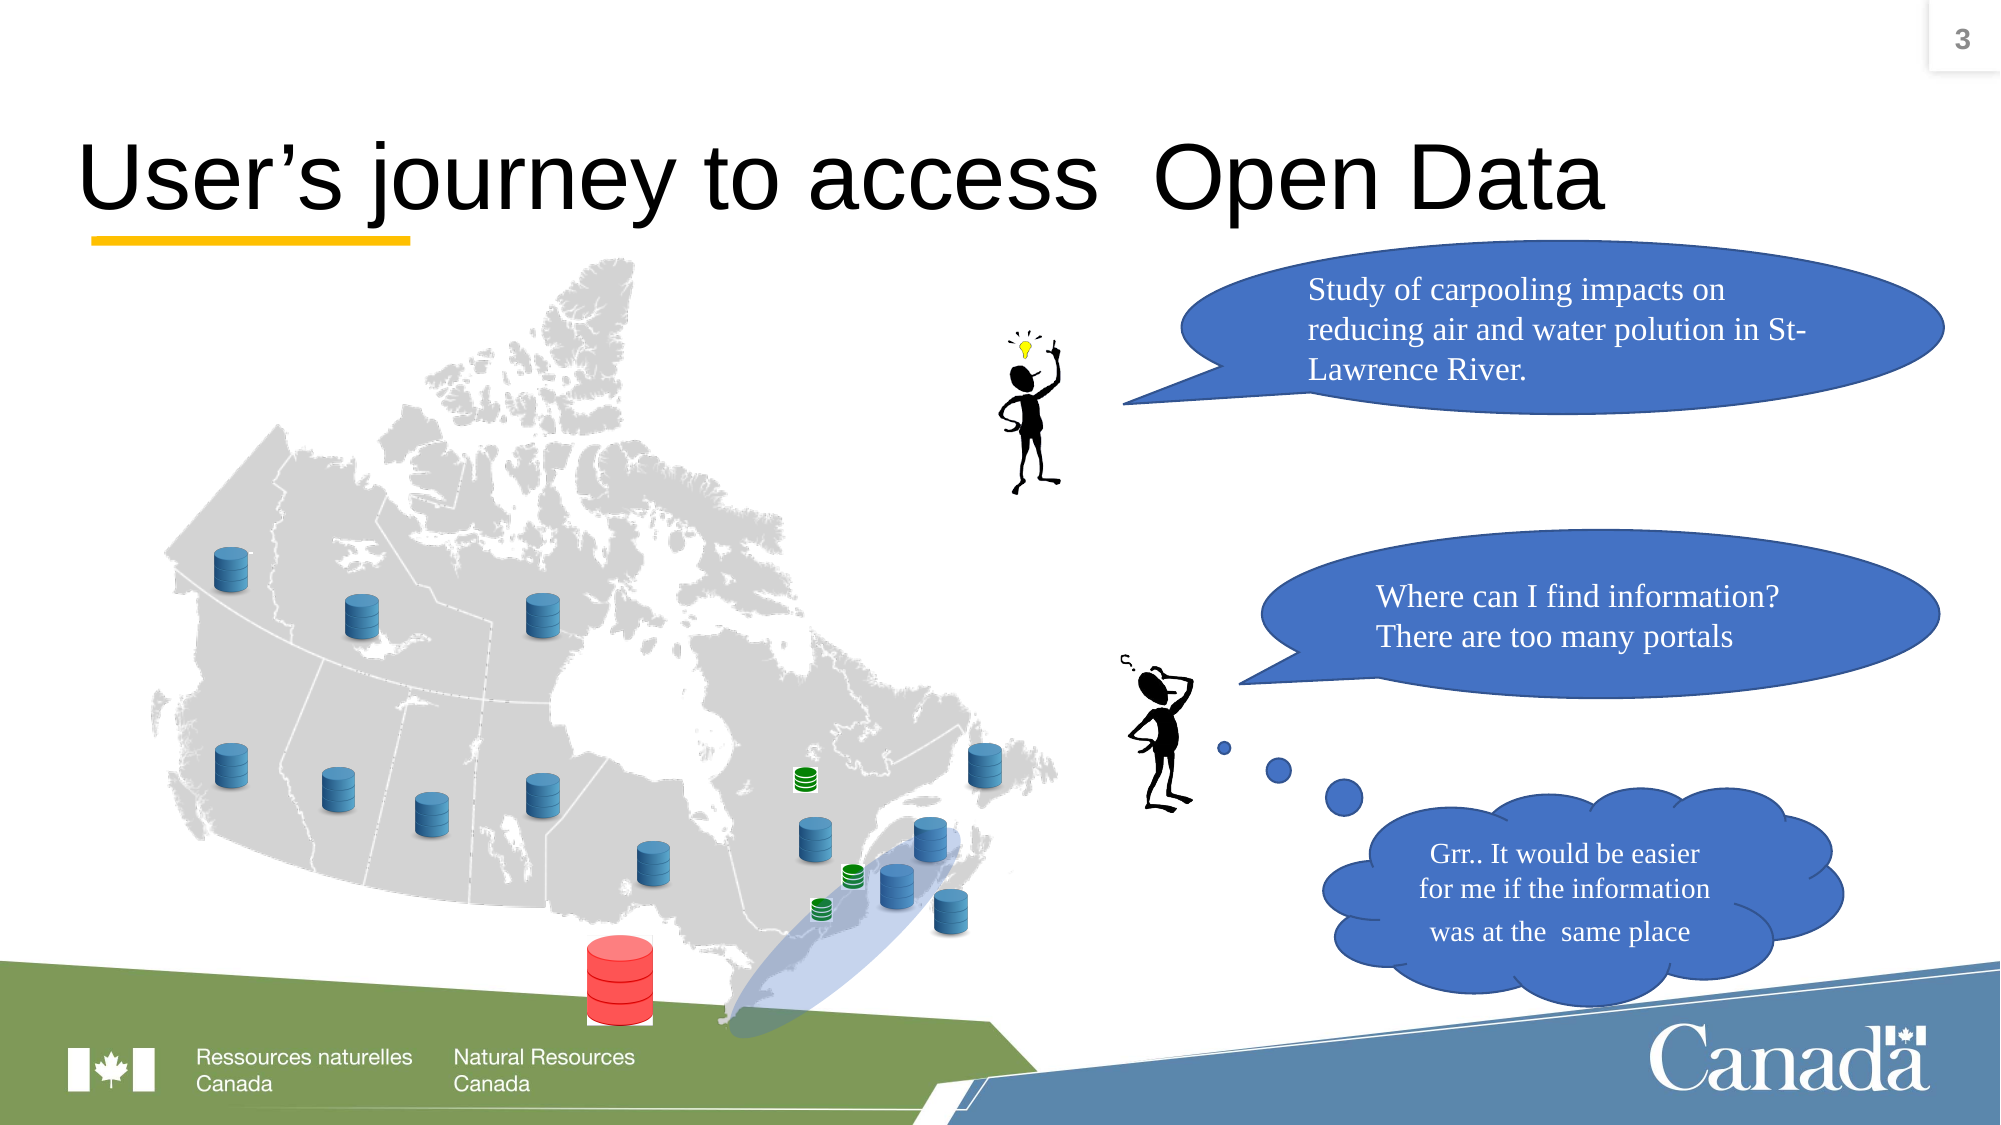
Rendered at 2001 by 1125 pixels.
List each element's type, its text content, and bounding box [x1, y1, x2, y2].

picture [0, 0, 2000, 1125]
title User’s journey to access Open Data [76, 75, 1925, 238]
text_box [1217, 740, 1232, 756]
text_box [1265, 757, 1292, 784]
text_box Grr.. It would be easier for me if the information was at the same place [1324, 778, 1364, 817]
text_box [1177, 574, 1881, 859]
text_box Grr.. It would be easier for me if the information was at the same place [1322, 787, 1845, 1008]
slide_number 3 [1926, 0, 2000, 75]
text_box Where can I find information? There are too many portals [1238, 528, 1941, 700]
text_box Study of carpooling impacts on reducing air and water polution in St-Lawrence River. [1122, 239, 1945, 416]
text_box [91, 240, 1076, 1043]
